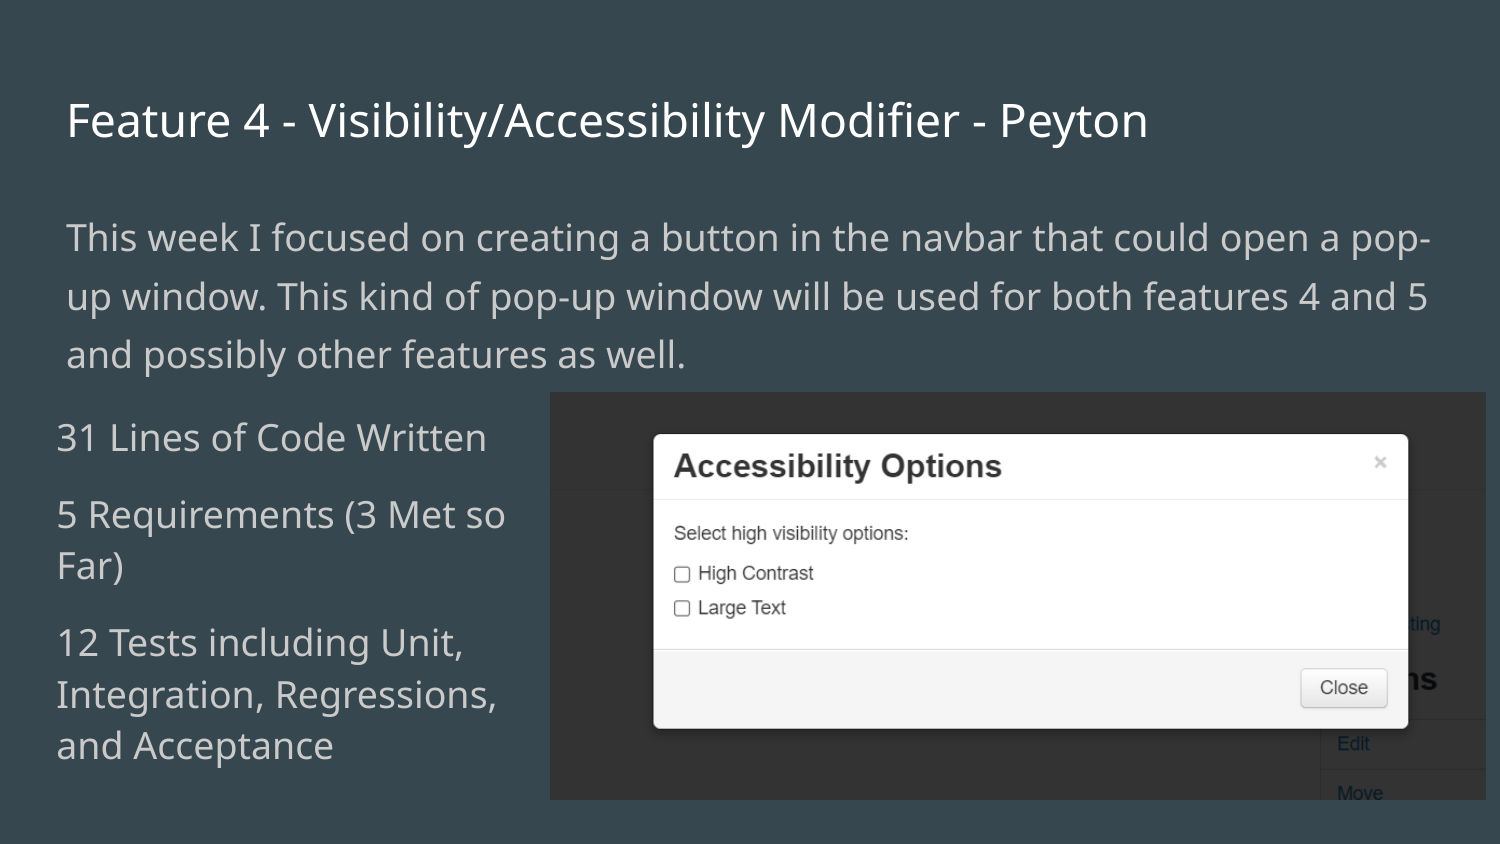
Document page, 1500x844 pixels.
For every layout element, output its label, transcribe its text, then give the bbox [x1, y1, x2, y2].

title Feature 4 - Visibility/Accessibility Modifier - Peyton [51, 72, 1449, 167]
list This week I focused on creating a button in the navbar that could open a pop-up window. This kind of pop-up window will be used for both features 4 and 5 and possibly other features as well. [51, 189, 1449, 392]
picture [550, 392, 1486, 800]
text_box 31 Lines of Code Written 5 Requirements (3 Met so Far) 12 Tests including Unit, Integration, Regressions, and Acceptance [41, 392, 548, 787]
